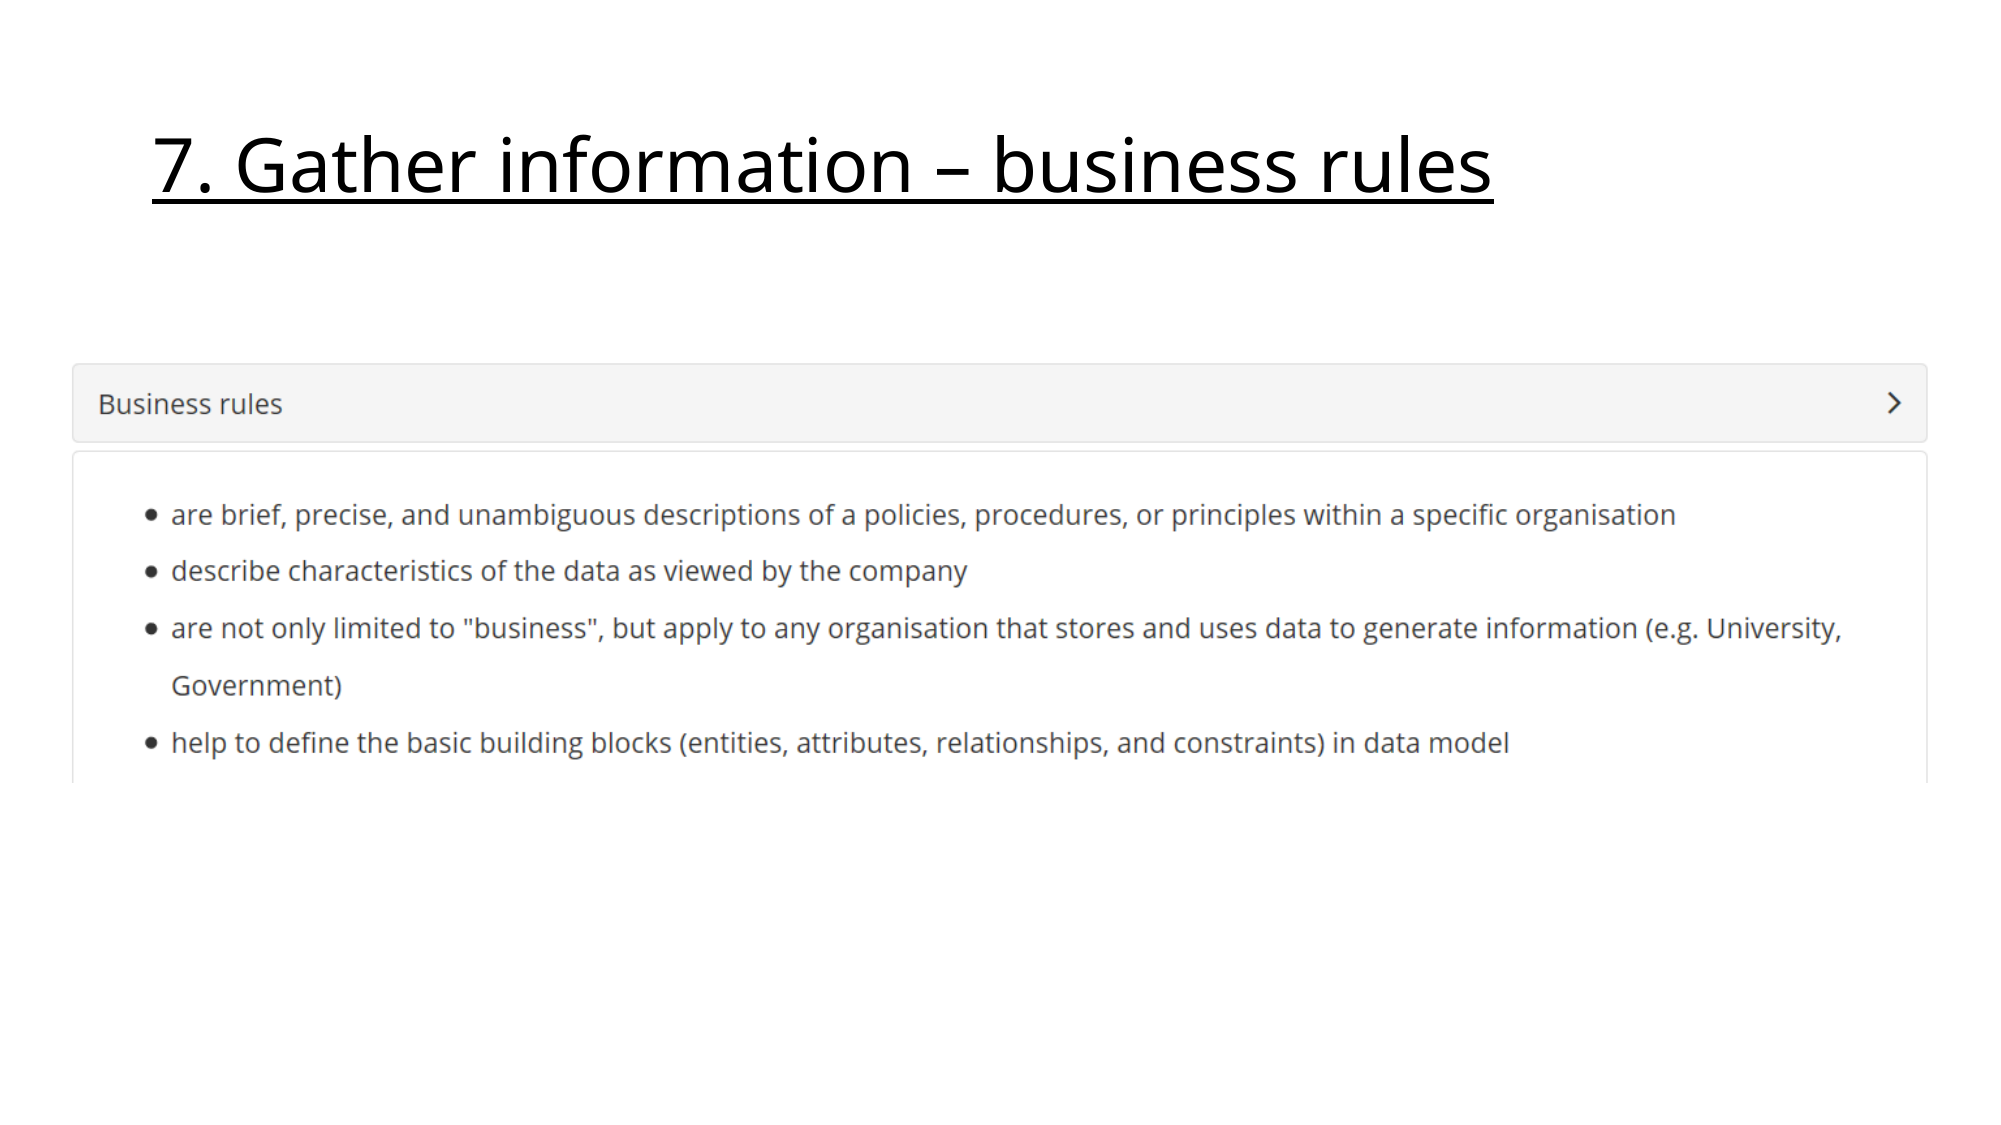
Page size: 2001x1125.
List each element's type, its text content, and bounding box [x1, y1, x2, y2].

picture [54, 353, 1946, 783]
title 7. Gather information – business rules [137, 59, 1863, 278]
